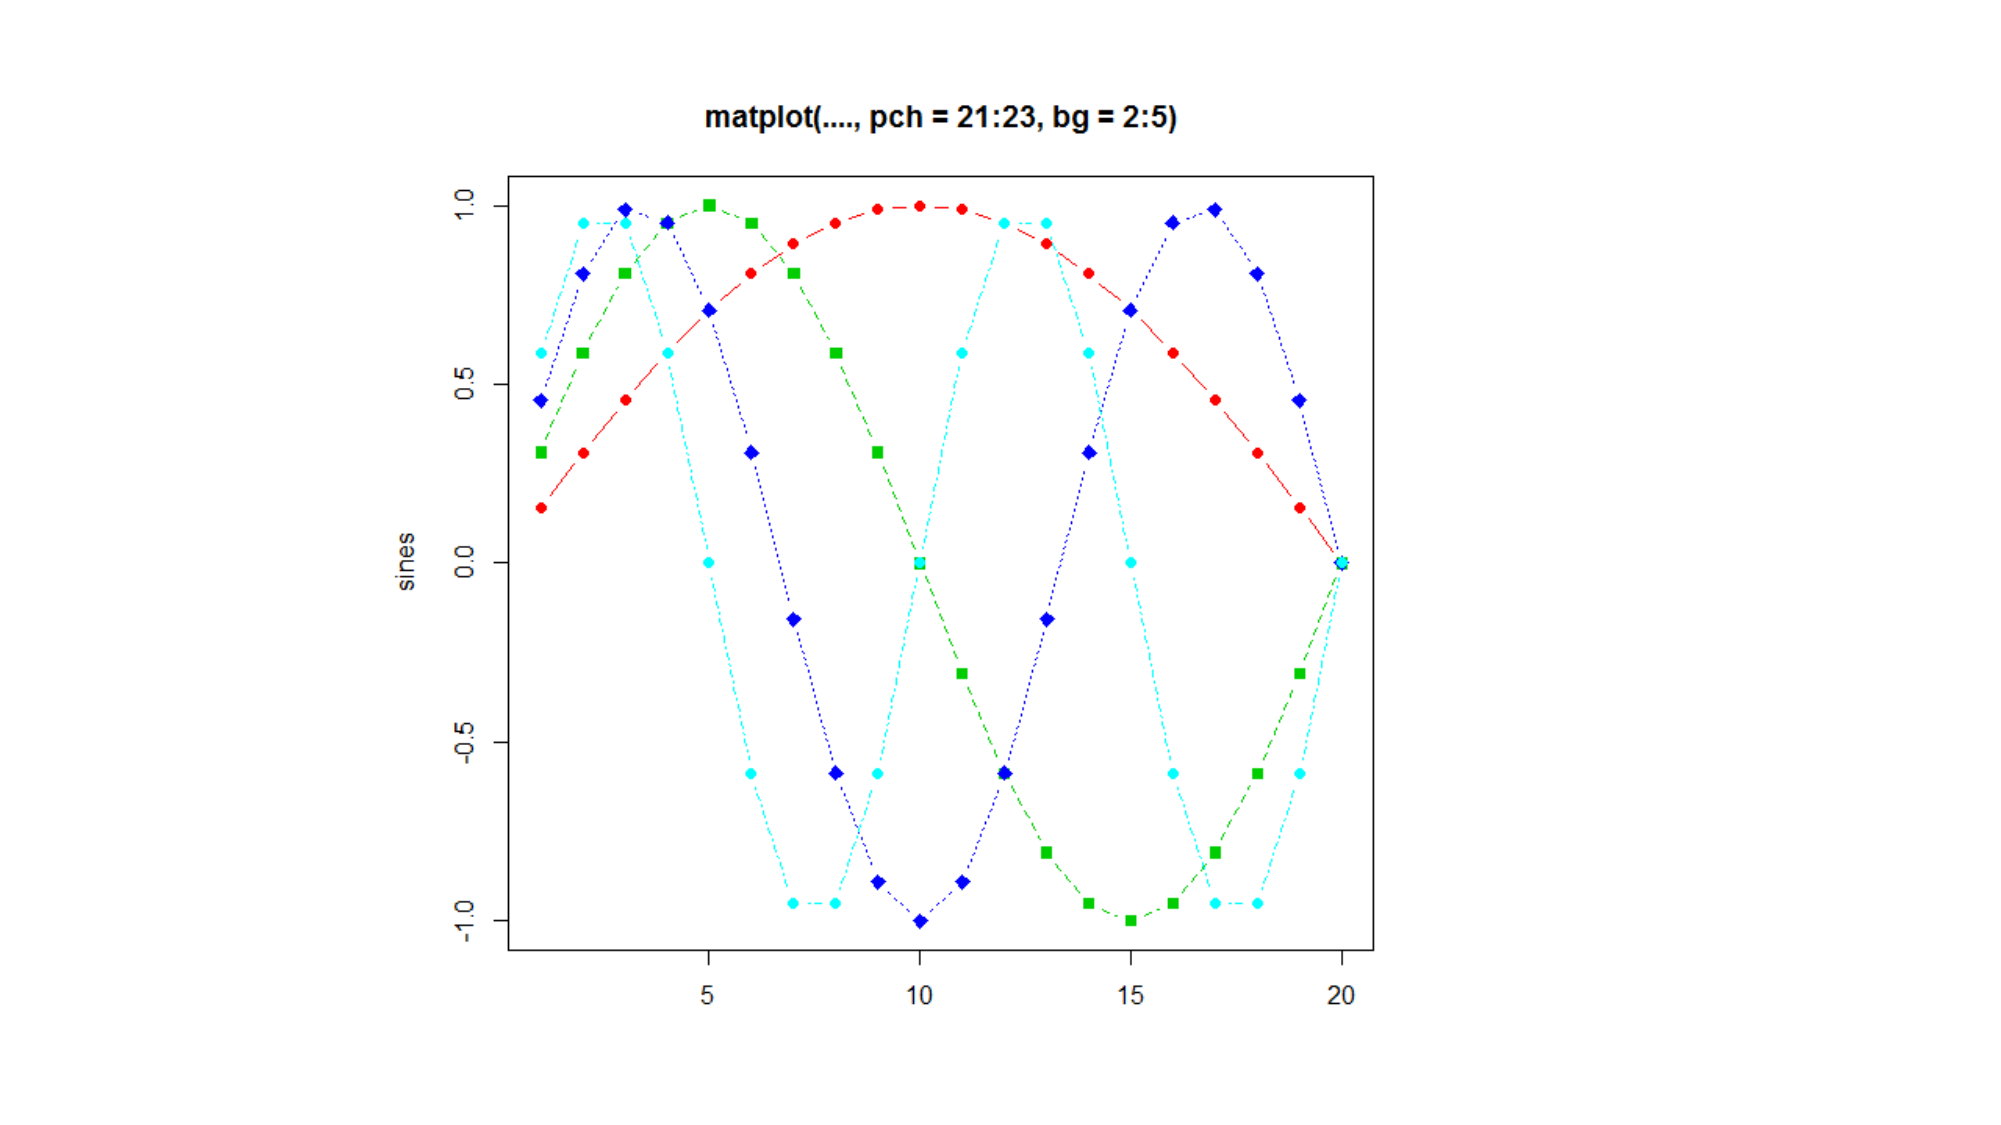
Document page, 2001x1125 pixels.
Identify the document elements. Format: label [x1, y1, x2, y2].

picture [386, 54, 1437, 1103]
